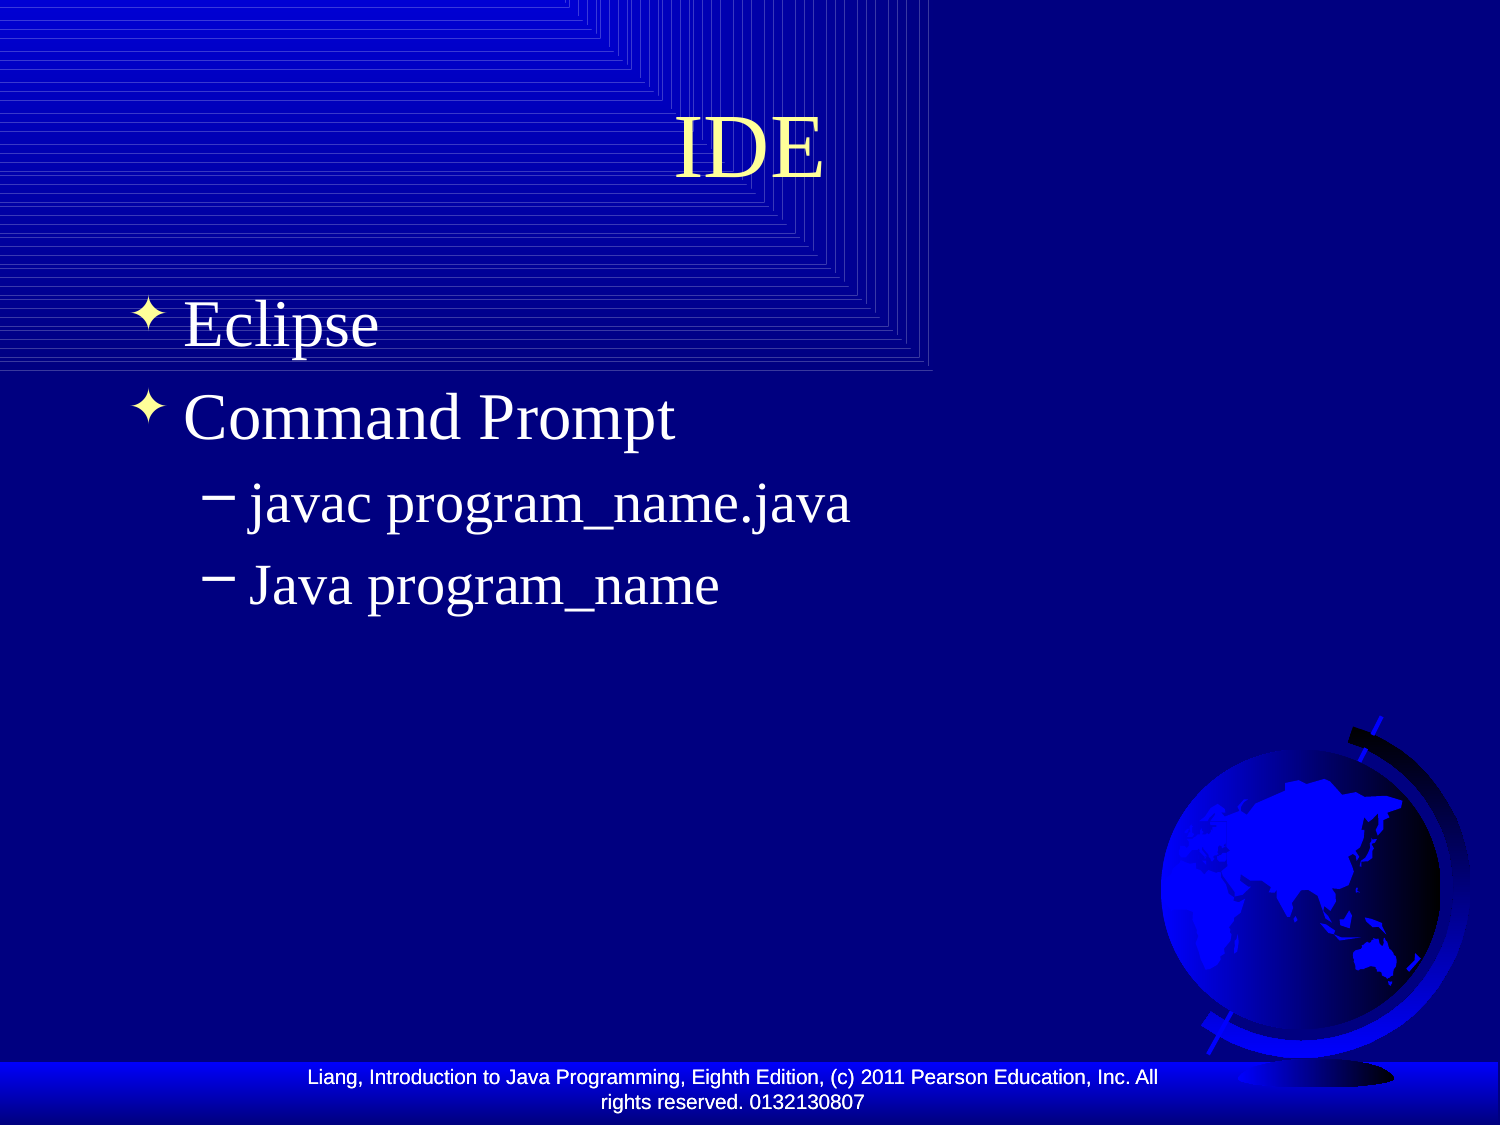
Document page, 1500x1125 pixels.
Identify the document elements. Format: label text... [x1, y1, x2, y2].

list Eclipse Command Prompt javac program_name.java Java program_name [112, 271, 1388, 948]
title IDE [112, 46, 1388, 235]
